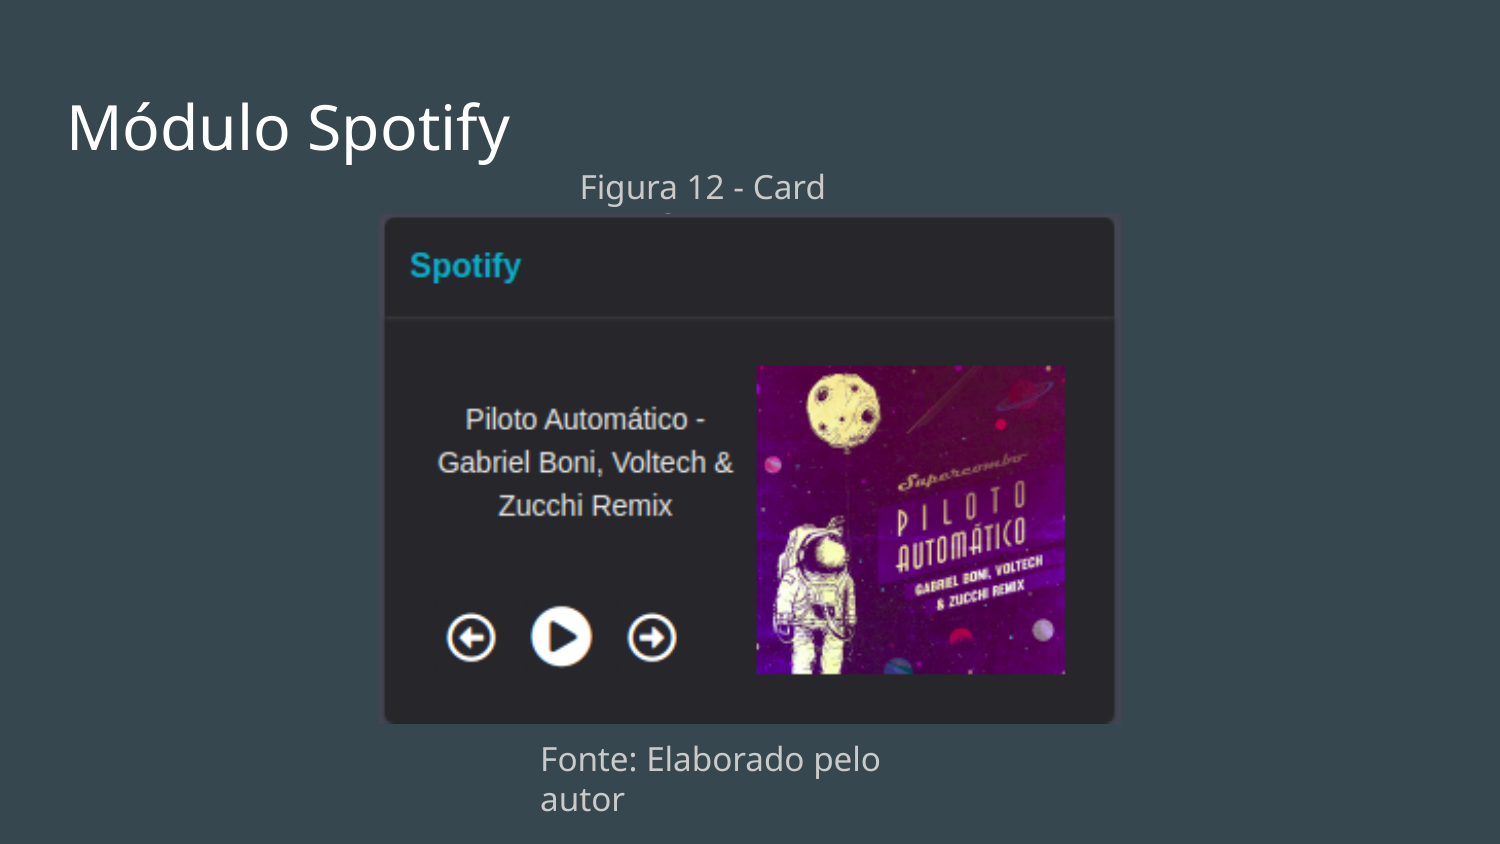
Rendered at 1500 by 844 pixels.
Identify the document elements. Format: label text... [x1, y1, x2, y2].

picture [379, 214, 1121, 724]
text_box Figura 12 - Card Spotify [564, 151, 936, 213]
text_box Fonte: Elaborado pelo autor [525, 732, 975, 787]
title Módulo Spotify [51, 72, 1449, 167]
